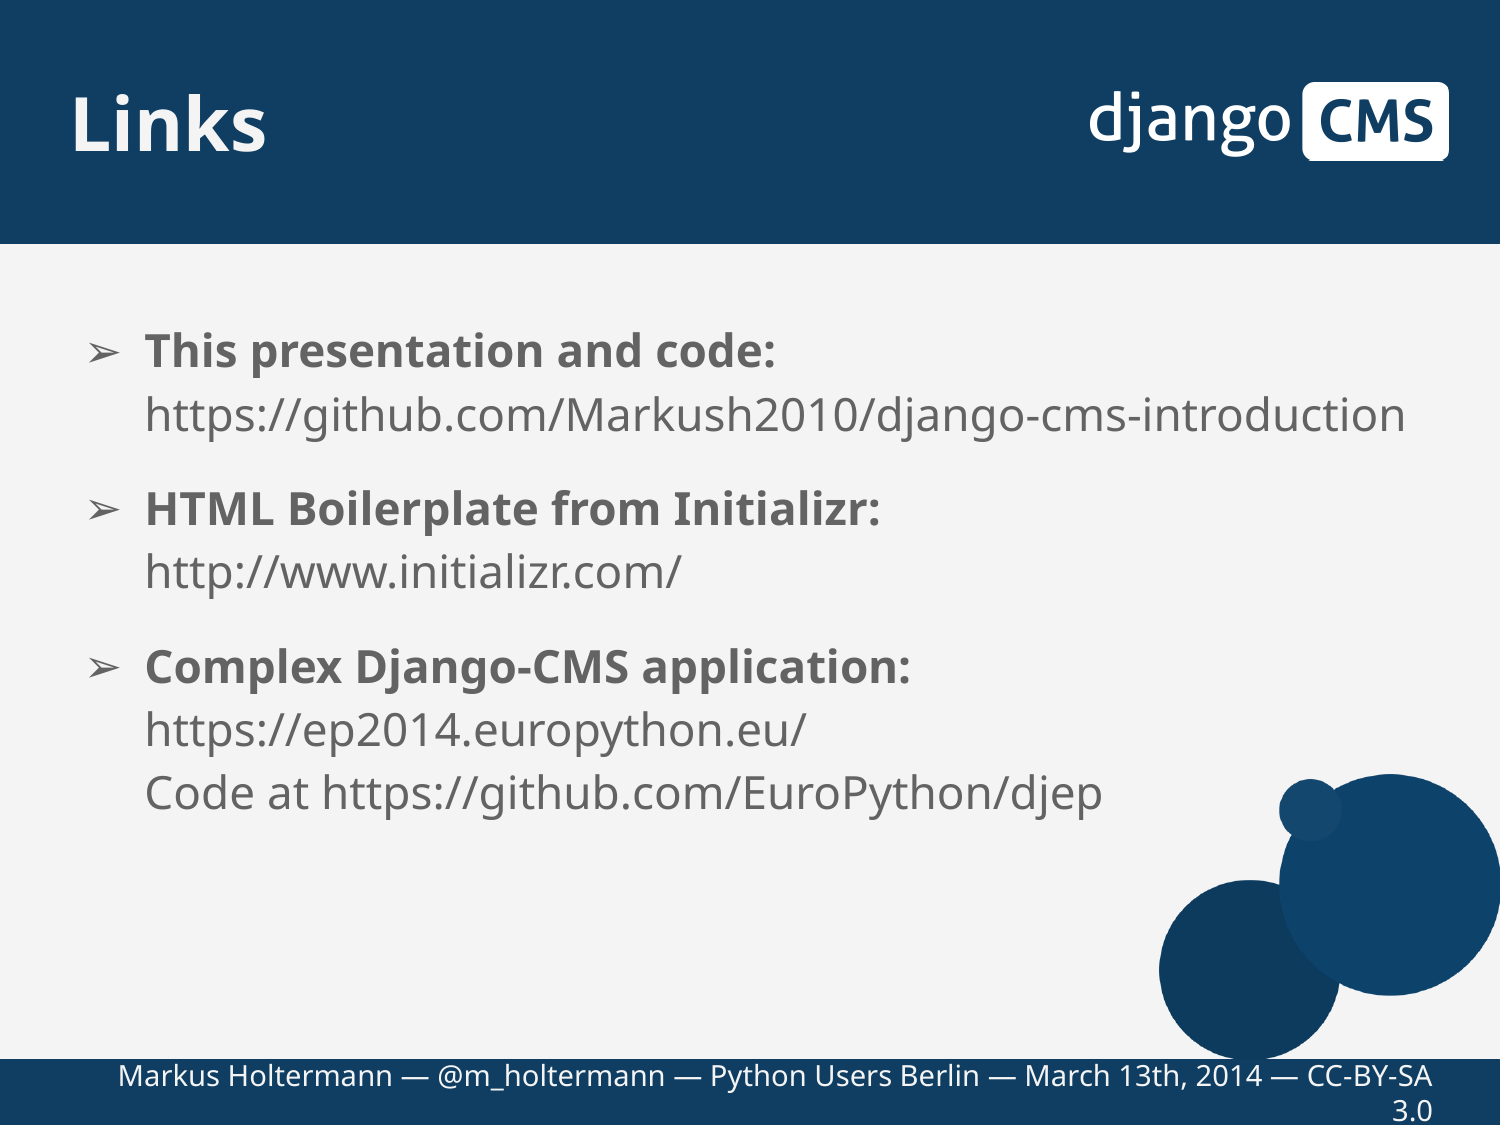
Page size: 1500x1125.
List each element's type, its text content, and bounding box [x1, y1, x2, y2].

list This presentation and code: https://github.com/Markush2010/django-cms-introduction HTML Boilerplate from Initializr: http://www.initializr.com/ Complex Django-CMS application: https://ep2014.europython.eu/ Code at https://github.com/EuroPython/djep [54, 287, 1449, 1018]
picture [1090, 82, 1449, 161]
title Links [54, 32, 1068, 211]
picture [1159, 774, 1500, 1060]
